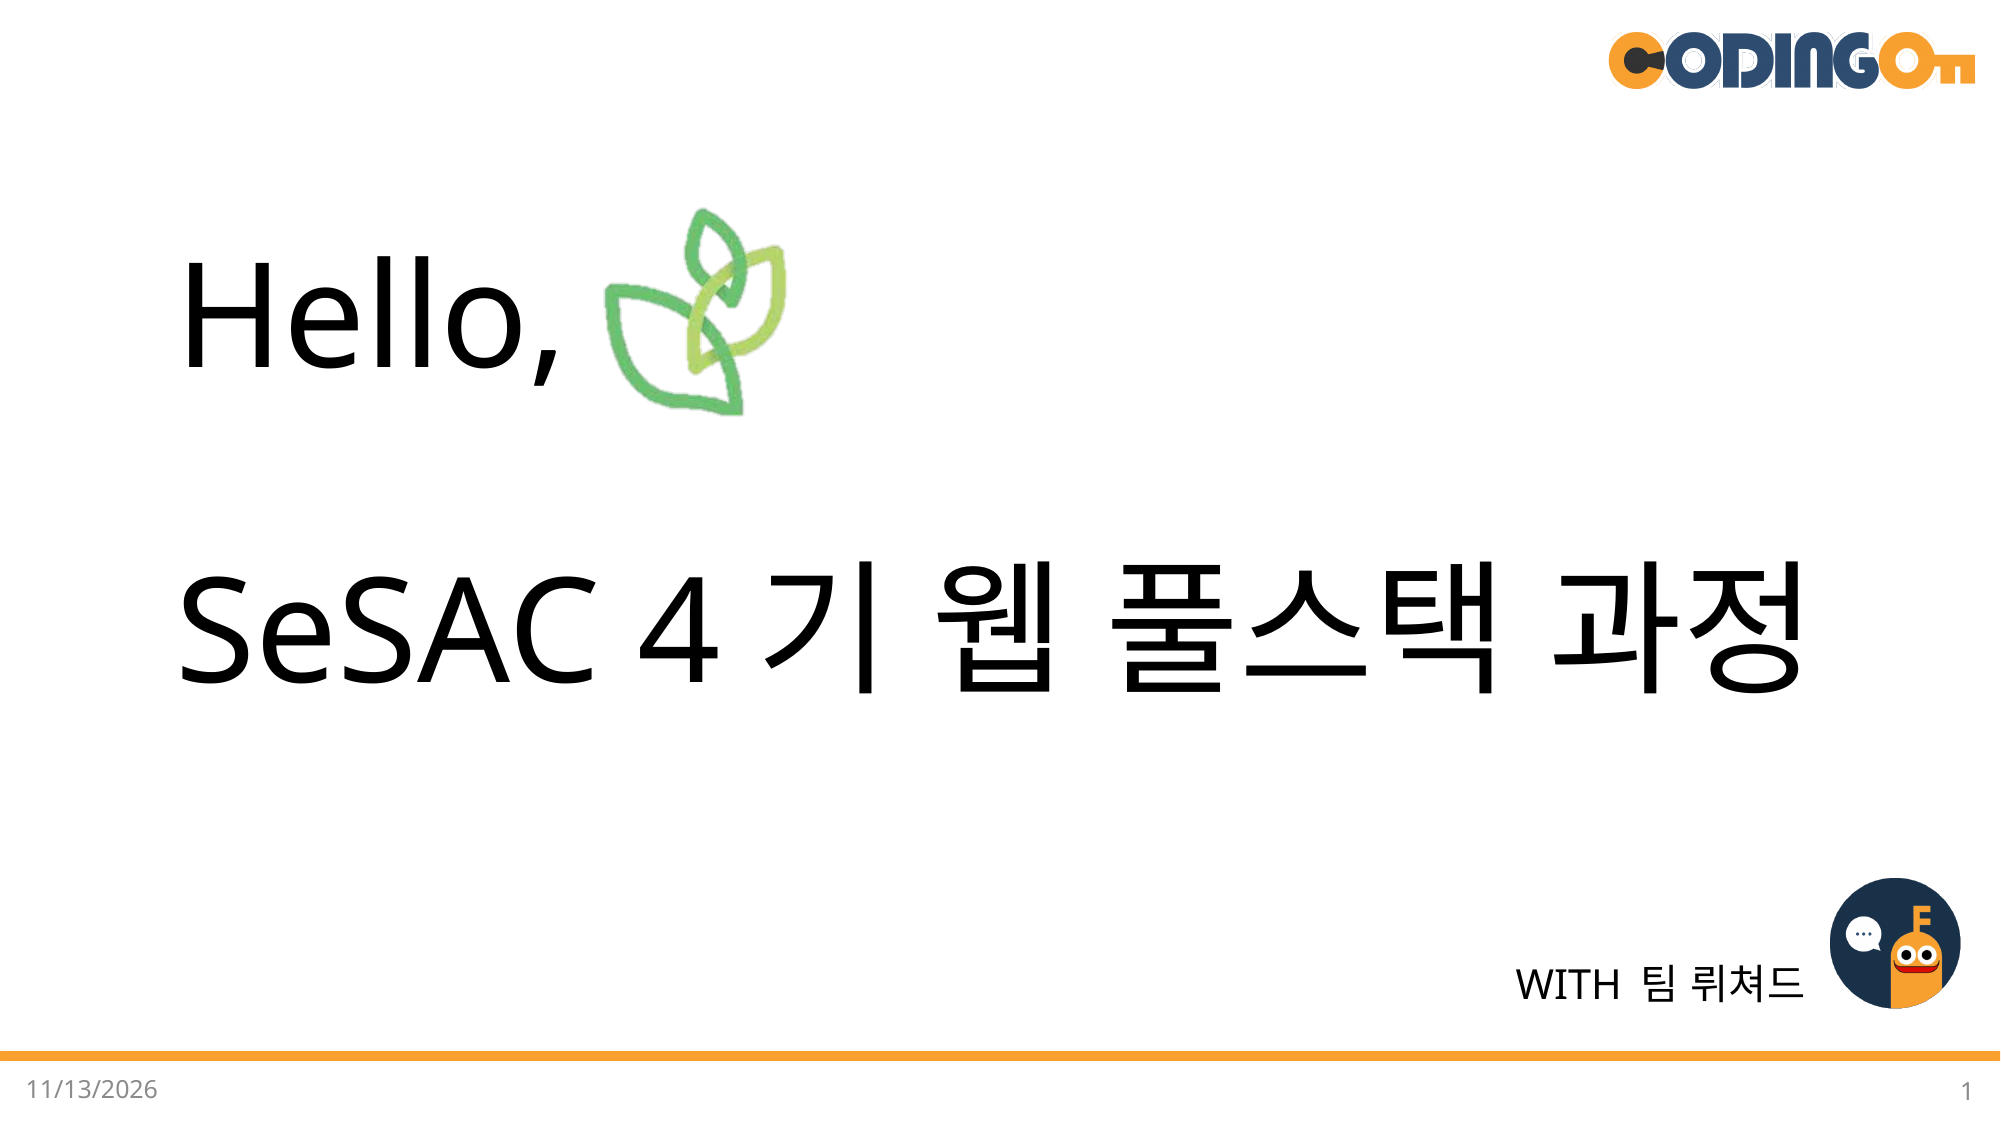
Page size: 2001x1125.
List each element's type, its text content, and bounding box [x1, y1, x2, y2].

picture [1603, 22, 1981, 99]
picture [574, 174, 842, 443]
picture [1828, 876, 1962, 1010]
title Hello, SeSAC 4기 웹 풀스택 과정 [160, 329, 1913, 722]
slide_number 1 [1539, 1062, 1990, 1122]
subtitle WITH 팀 뤼쳐드 [1449, 955, 1872, 1016]
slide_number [10, 1060, 461, 1121]
